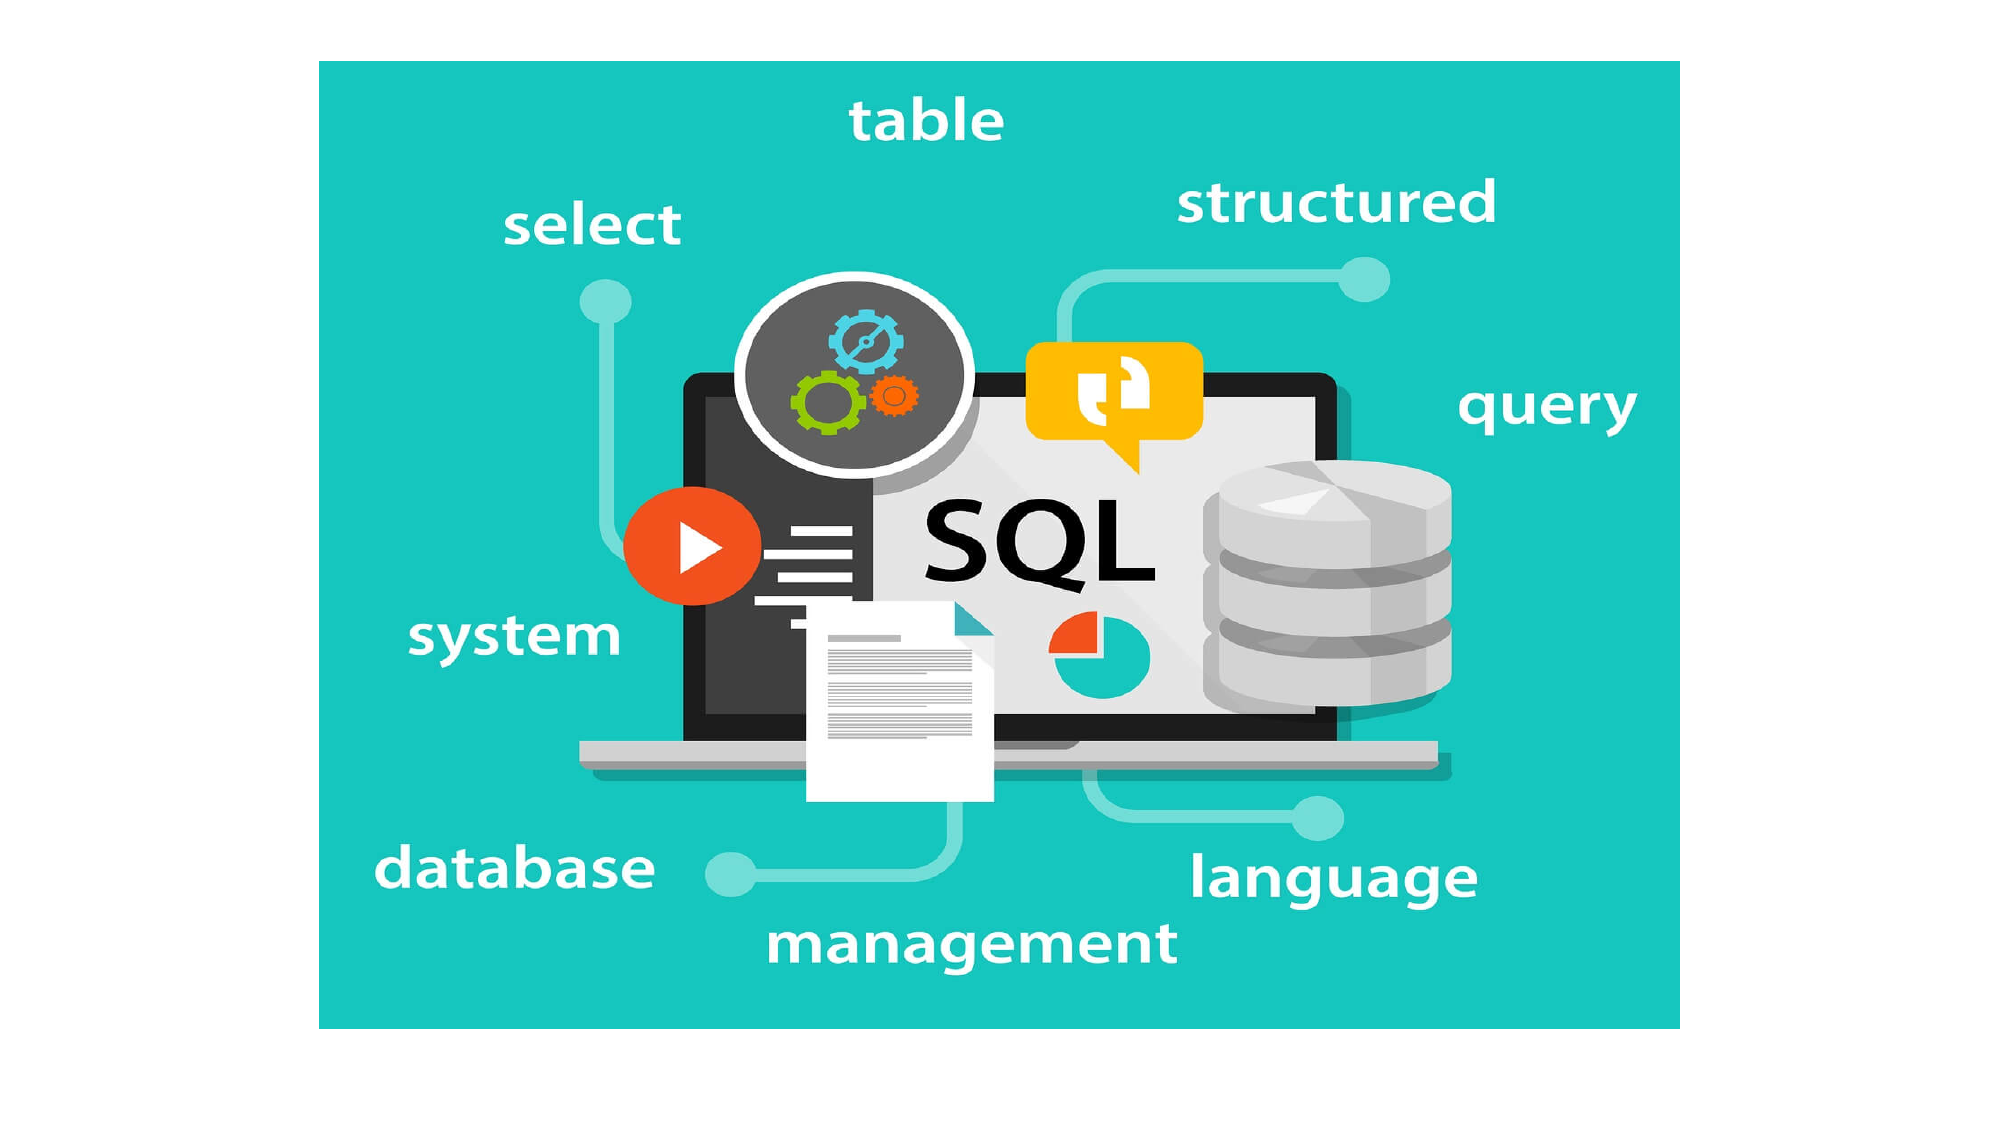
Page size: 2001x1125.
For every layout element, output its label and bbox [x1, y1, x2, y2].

picture [319, 61, 1680, 1030]
